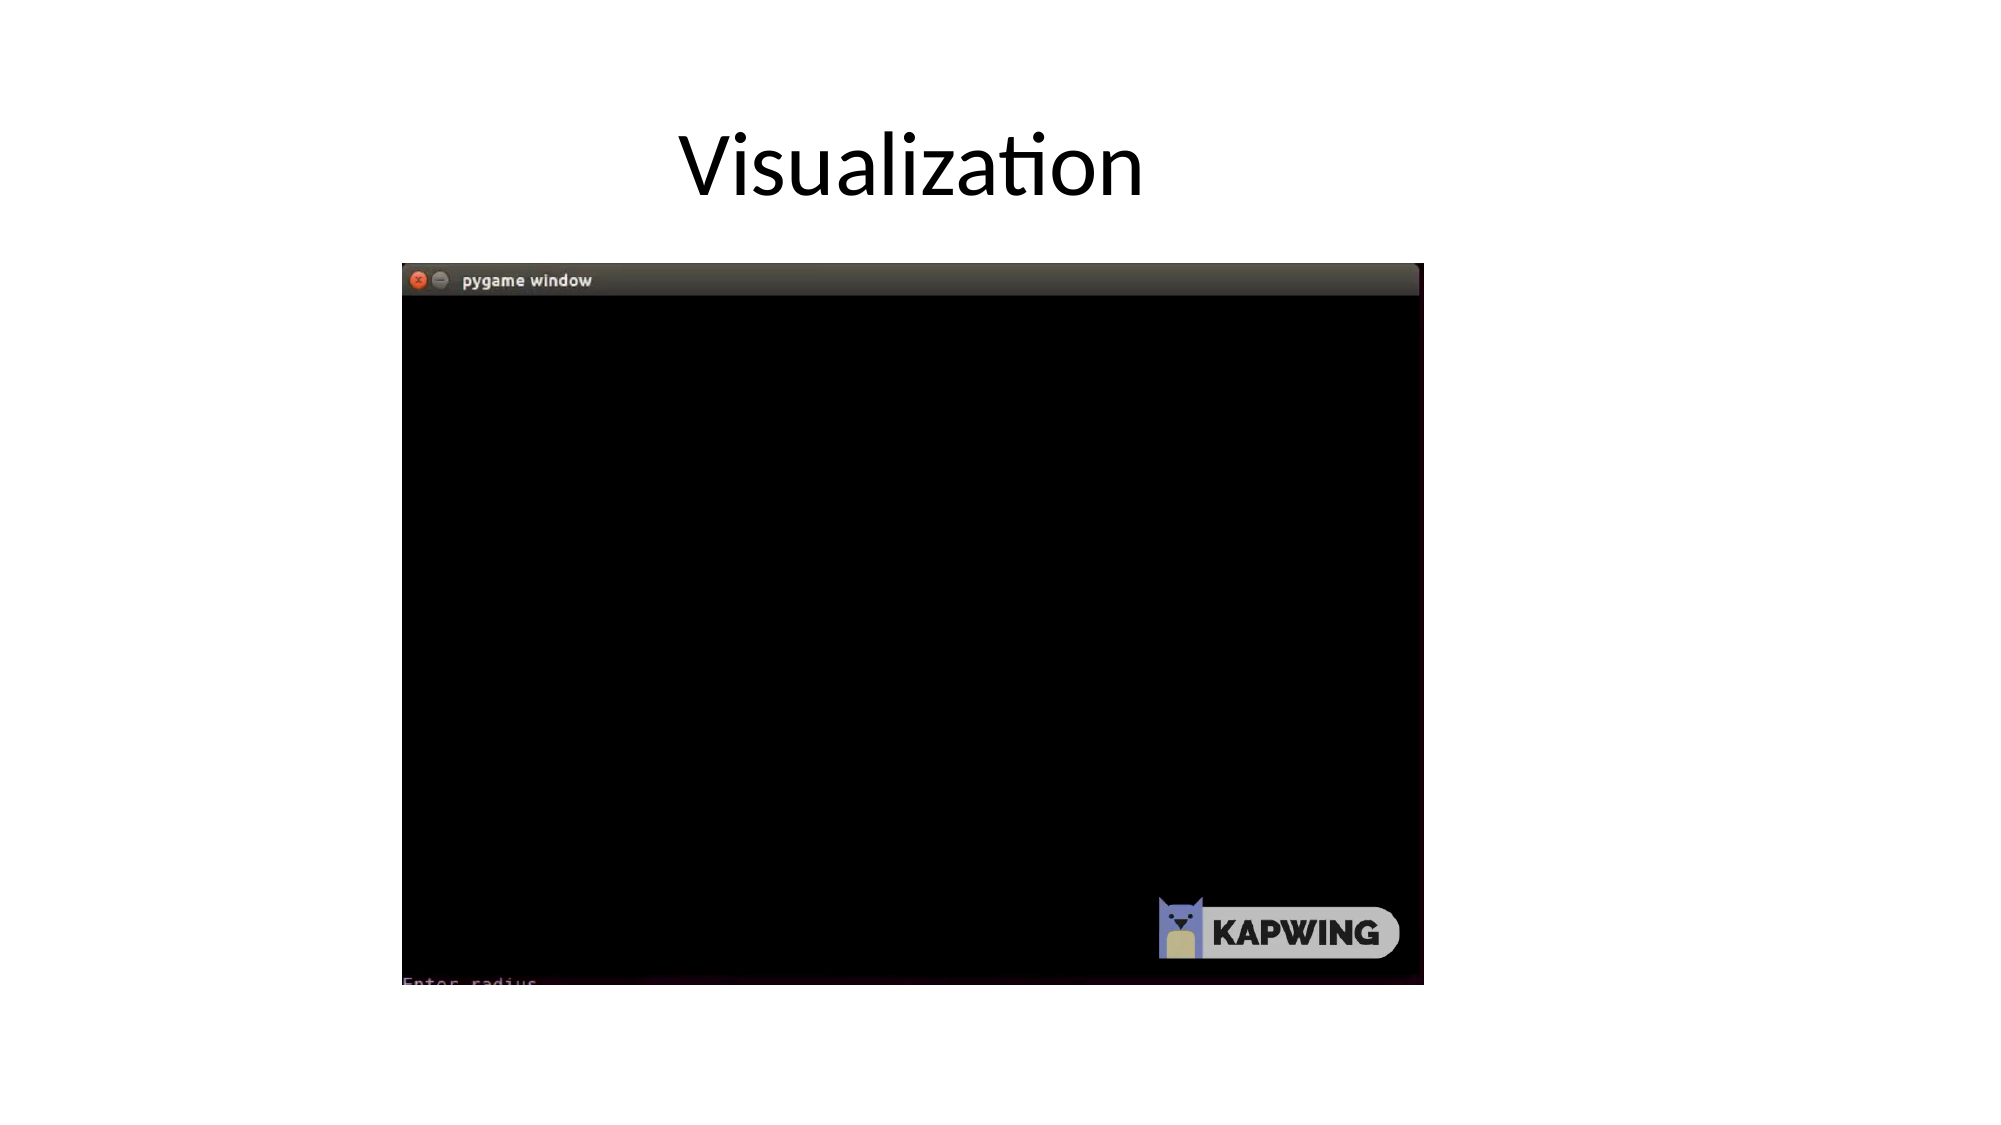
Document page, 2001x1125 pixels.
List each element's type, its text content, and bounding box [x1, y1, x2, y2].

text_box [398, 262, 1427, 987]
title Visualization [50, 56, 1775, 275]
